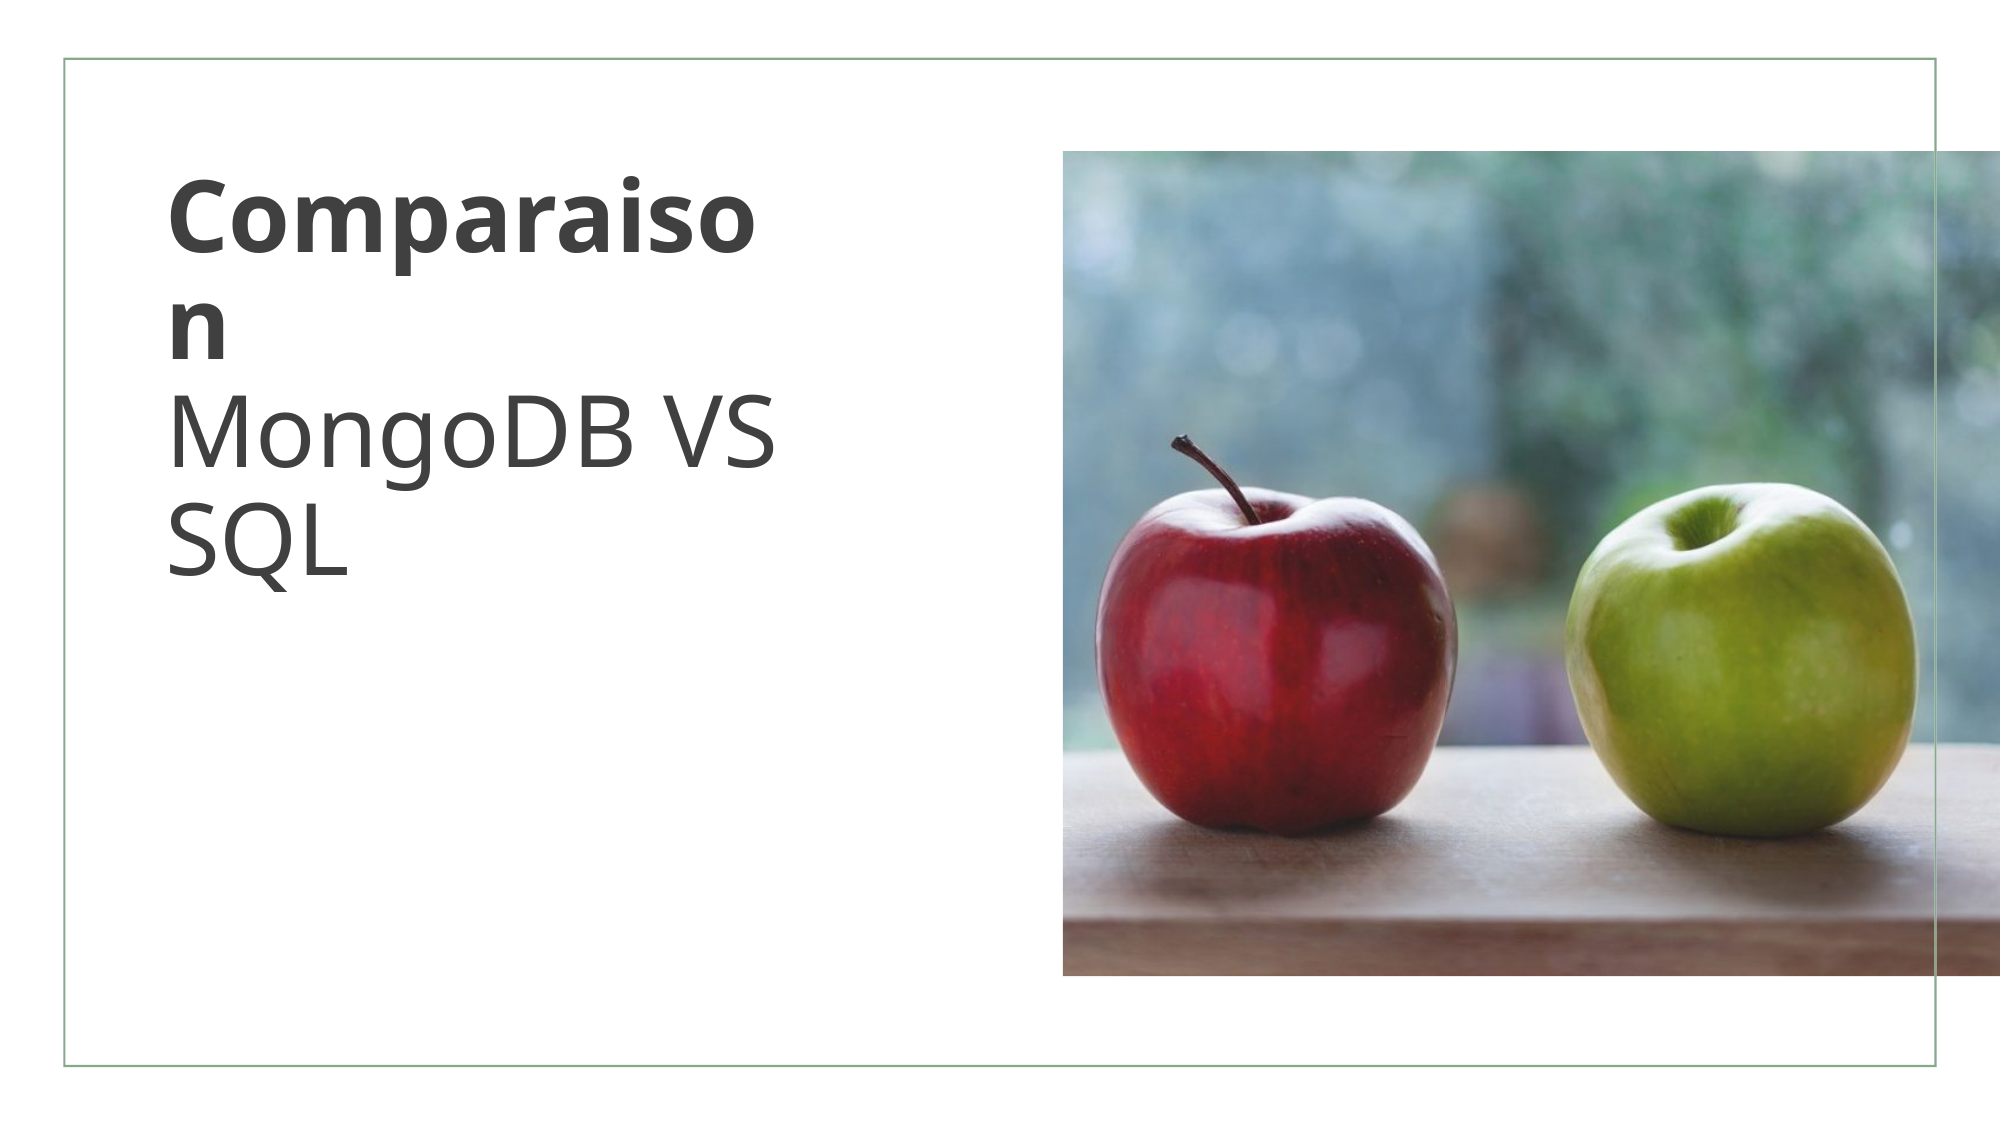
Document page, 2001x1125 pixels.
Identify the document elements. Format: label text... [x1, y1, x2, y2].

title Comparaison MongoDB VS SQL [150, 140, 938, 605]
picture [1062, 151, 2000, 977]
